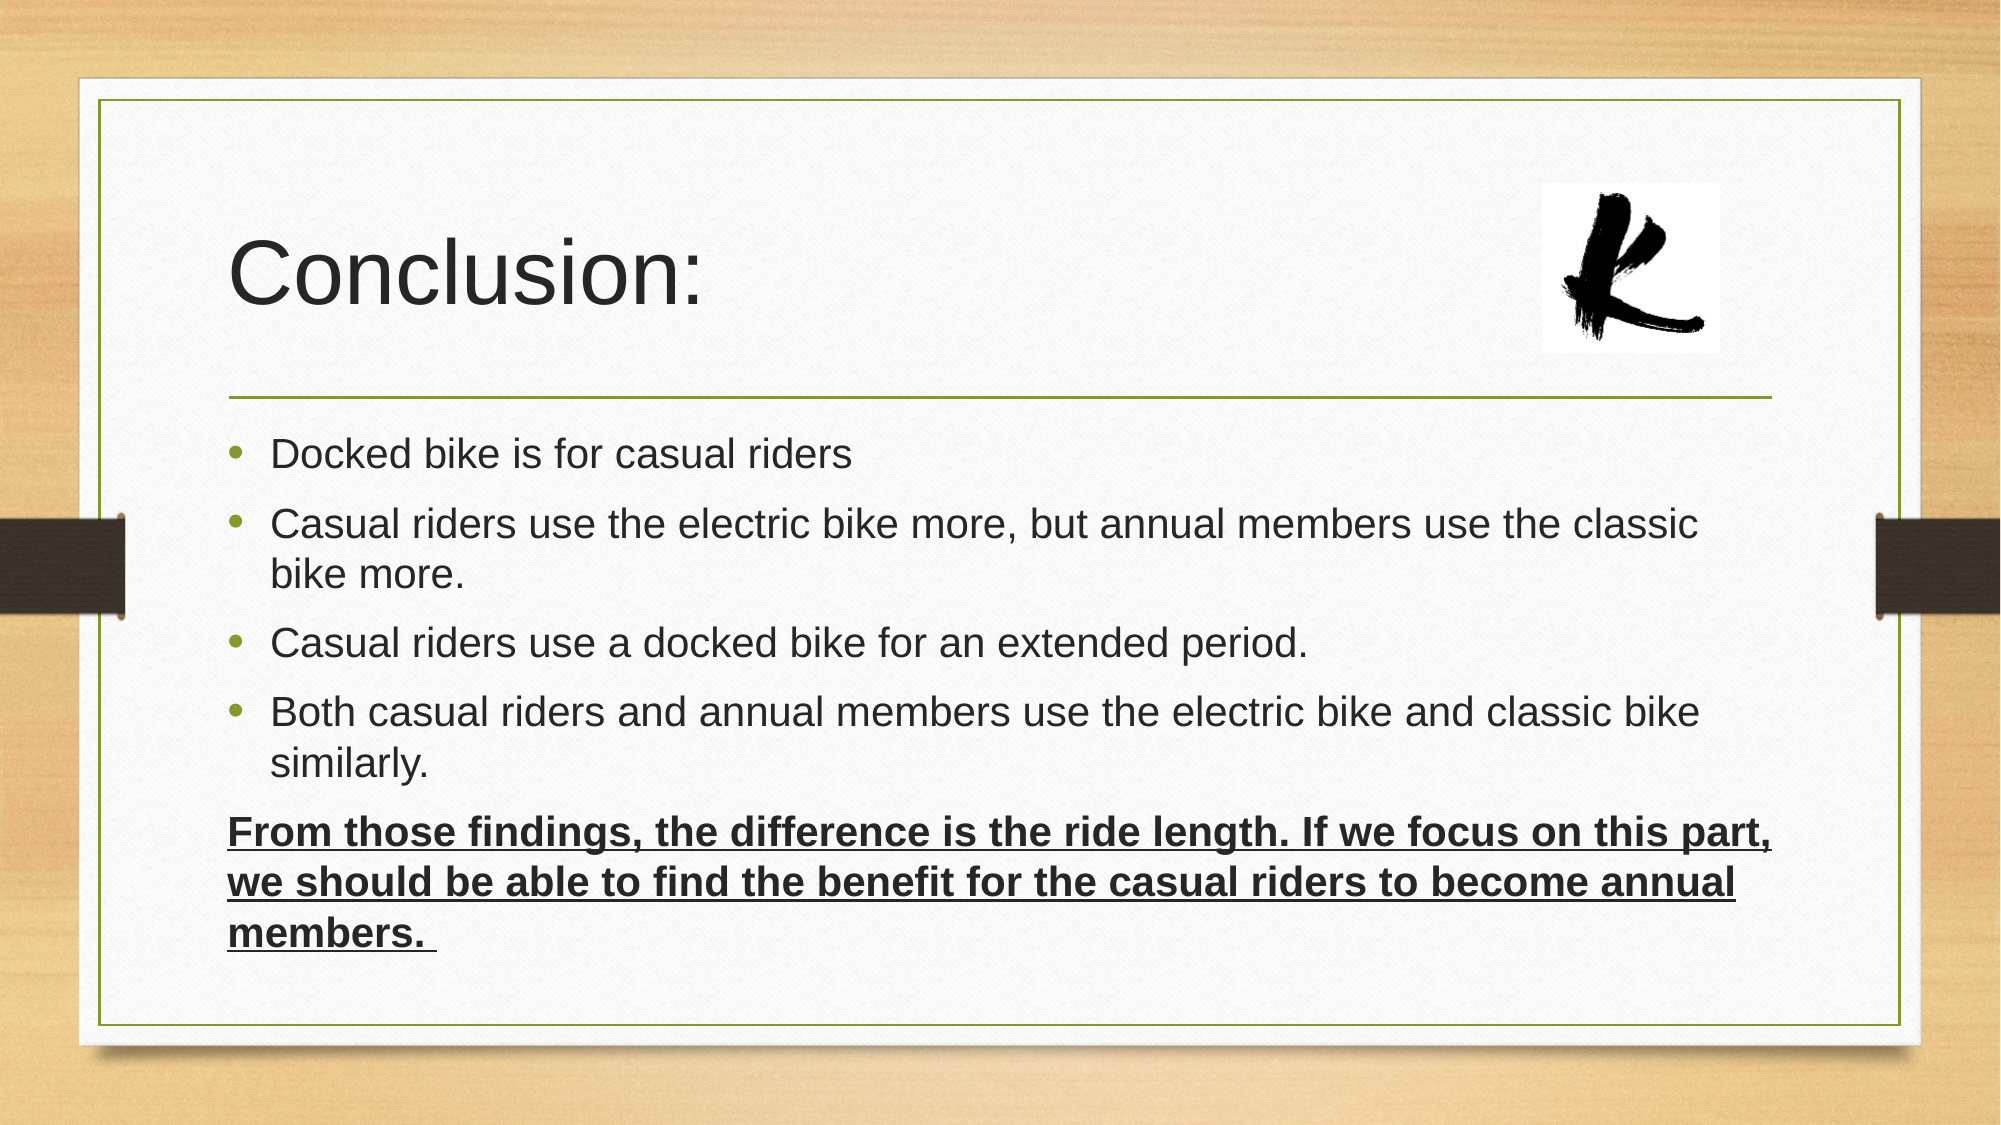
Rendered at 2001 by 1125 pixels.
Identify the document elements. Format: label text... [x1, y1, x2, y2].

picture [0, 0, 2001, 1125]
list Docked bike is for casual riders Casual riders use the electric bike more, but annual members use the classic bike more. Casual riders use a docked bike for an extended period. Both casual riders and annual members use the electric bike and classic bike similarly. From those findings, the difference is the ride length. If we focus on this part, we should be able to find the benefit for the casual riders to become annual members. [212, 419, 1788, 964]
title Conclusion: [212, 161, 1788, 375]
